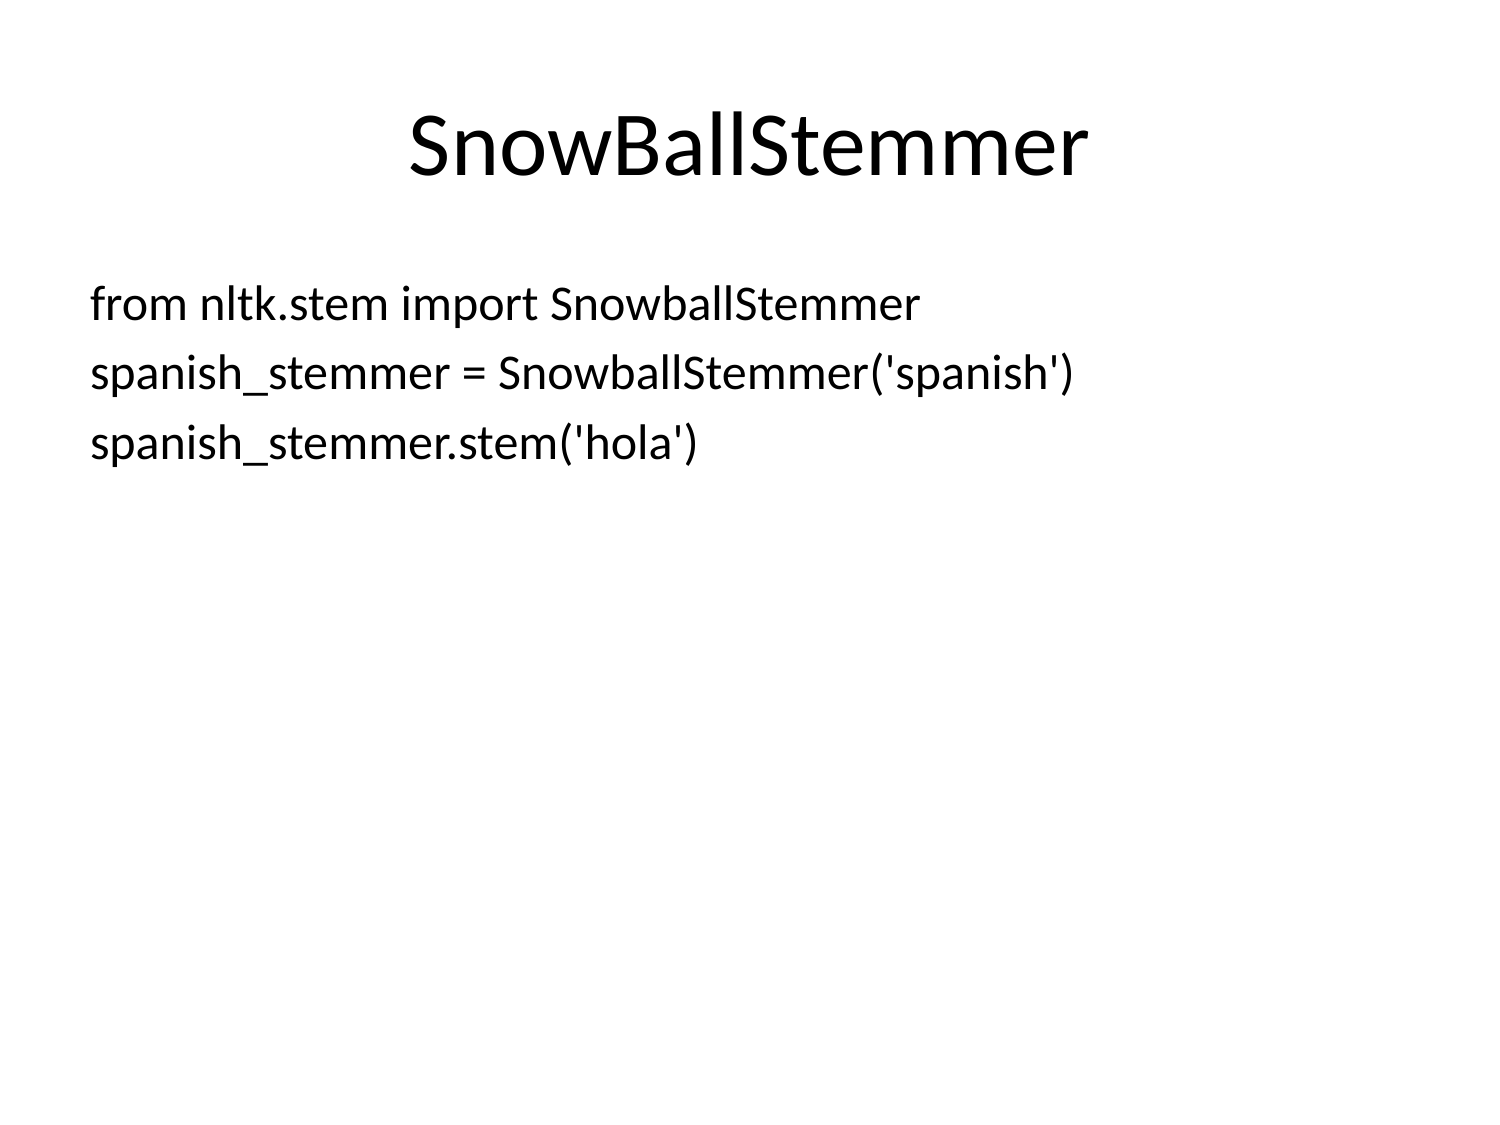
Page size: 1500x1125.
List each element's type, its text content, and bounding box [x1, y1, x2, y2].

title SnowBallStemmer [75, 45, 1425, 233]
list from nltk.stem import SnowballStemmer spanish_stemmer = SnowballStemmer('spanish') spanish_stemmer.stem('hola') [75, 262, 1425, 1005]
